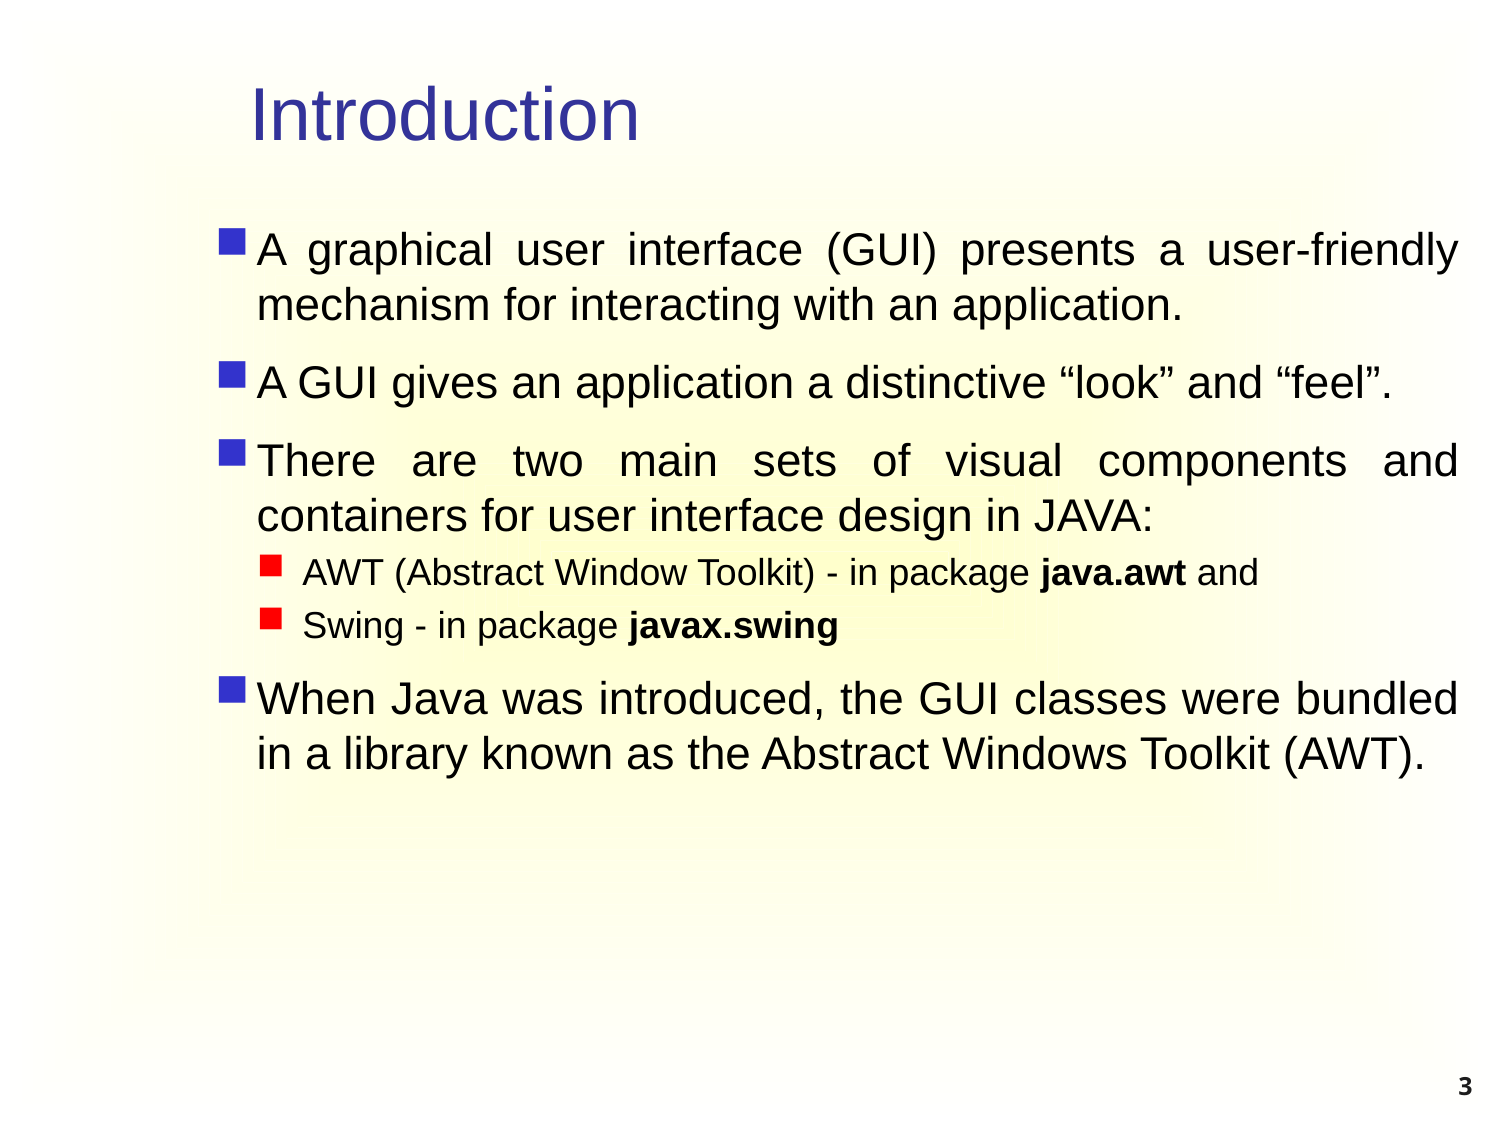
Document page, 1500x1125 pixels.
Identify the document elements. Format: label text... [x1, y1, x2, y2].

slide_number 3 [1399, 1087, 1488, 1113]
list A graphical user interface (GUI) presents a user-friendly mechanism for interacting with an application. A GUI gives an application a distinctive “look” and “feel”. There are two main sets of visual components and containers for user interface design in JAVA: AWT (Abstract Window Toolkit) - in package java.awt and Swing - in package javax.swing When Java was introduced, the GUI classes were bundled in a library known as the Abstract Windows Toolkit (AWT). [199, 212, 1476, 1001]
title Introduction [233, 60, 1351, 163]
